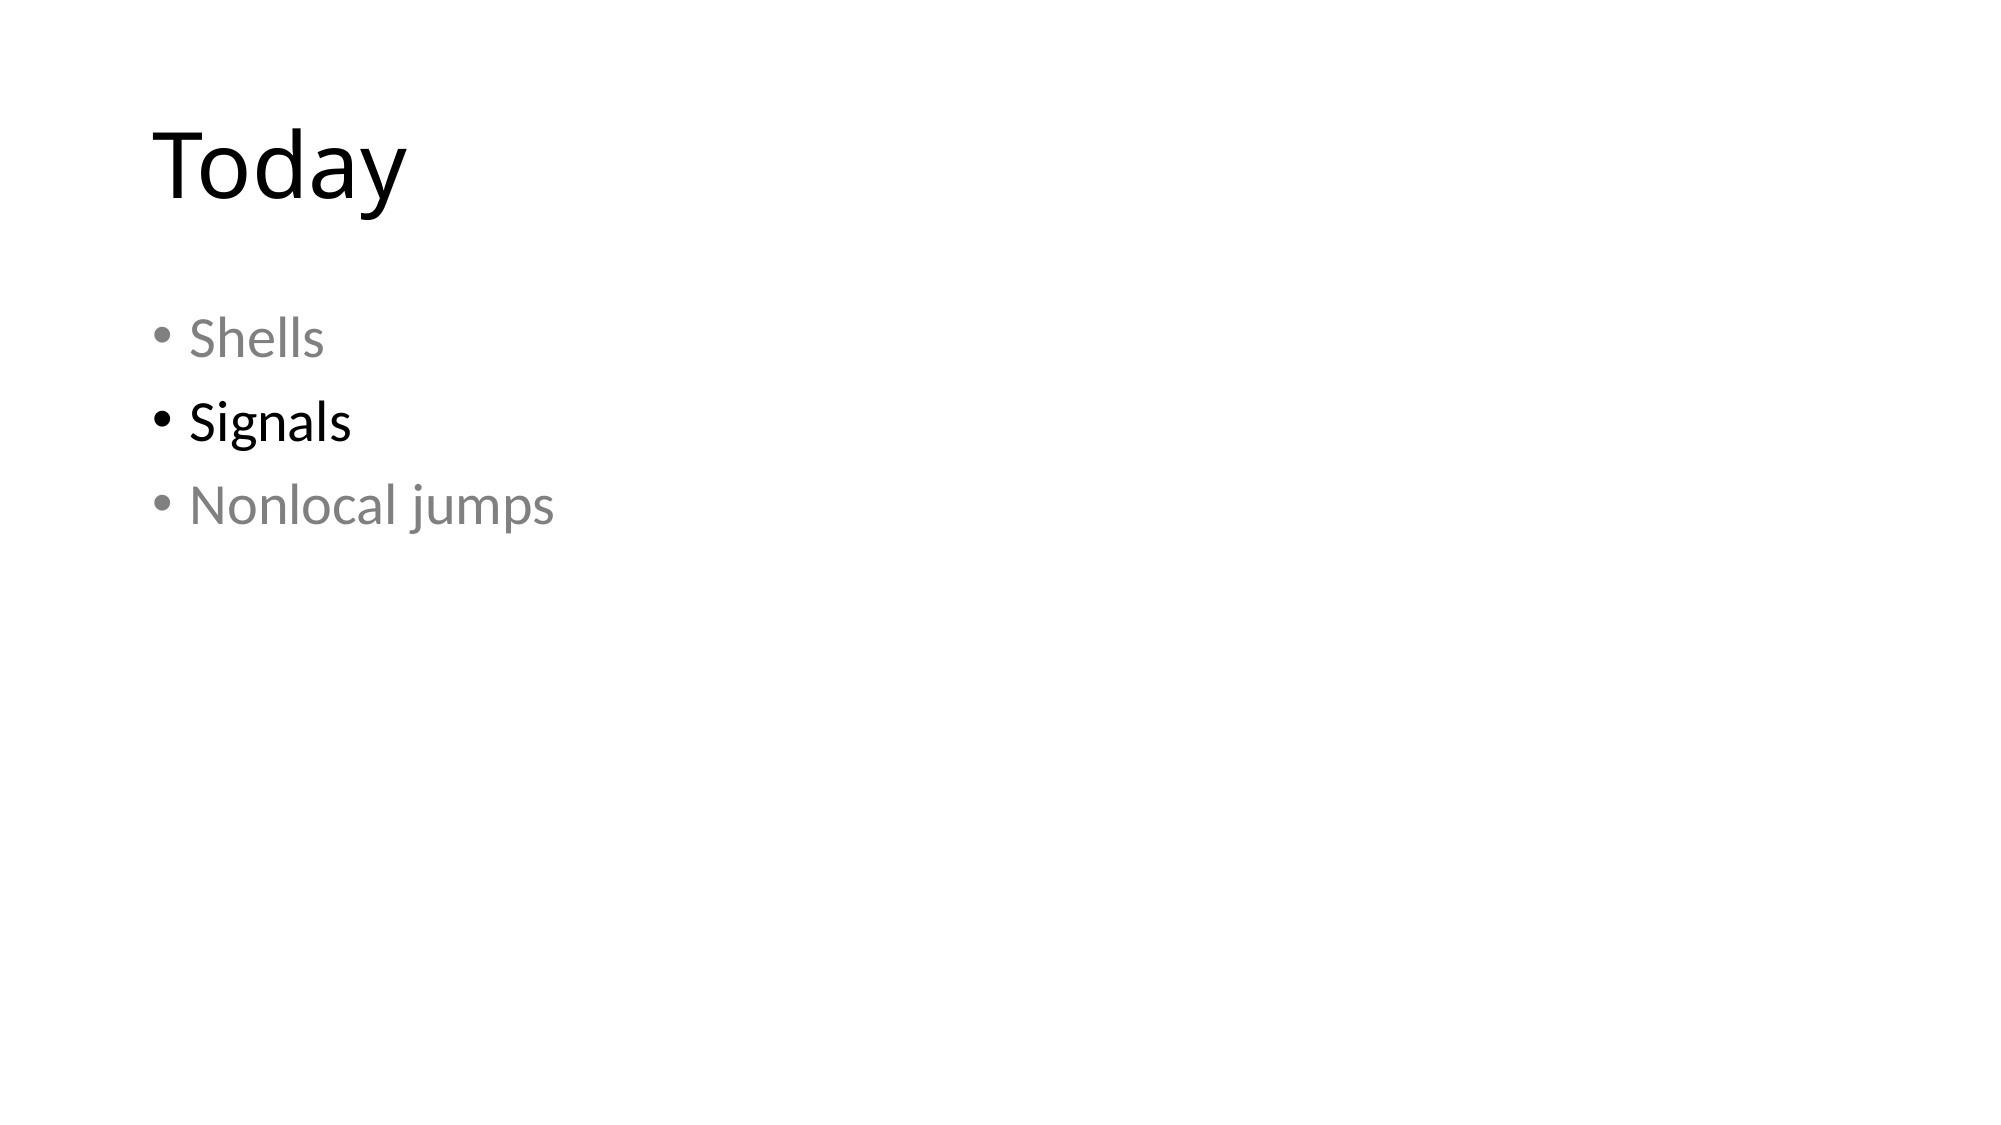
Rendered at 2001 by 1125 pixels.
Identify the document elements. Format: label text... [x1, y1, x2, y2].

list Shells Signals Nonlocal jumps [137, 299, 1863, 1014]
title Today [137, 59, 1863, 278]
